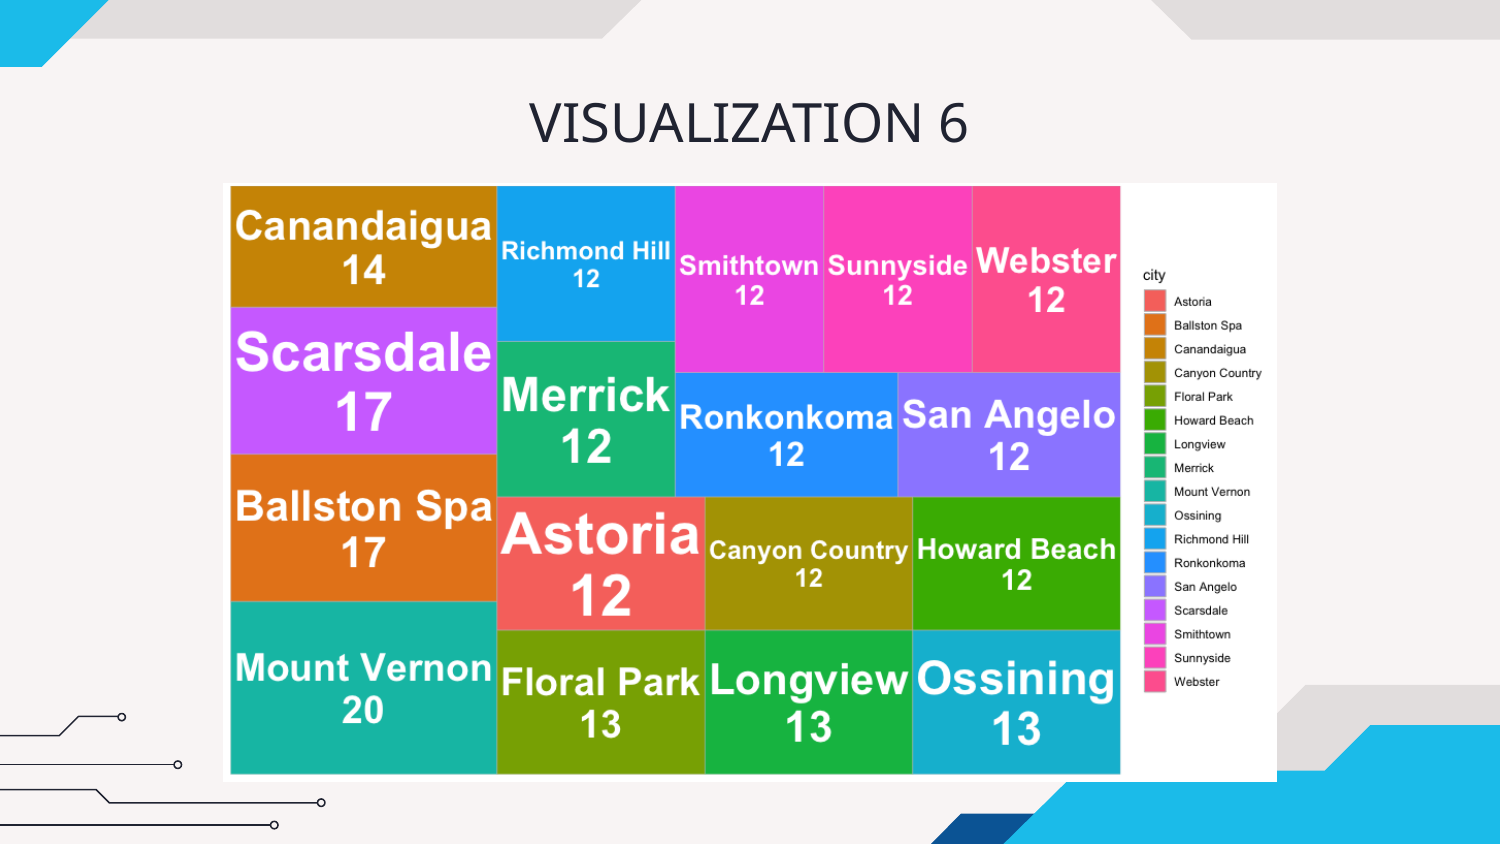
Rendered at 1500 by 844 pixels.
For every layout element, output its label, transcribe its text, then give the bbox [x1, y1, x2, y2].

picture [222, 183, 1278, 782]
title VISUALIZATION 6 [118, 72, 1382, 167]
